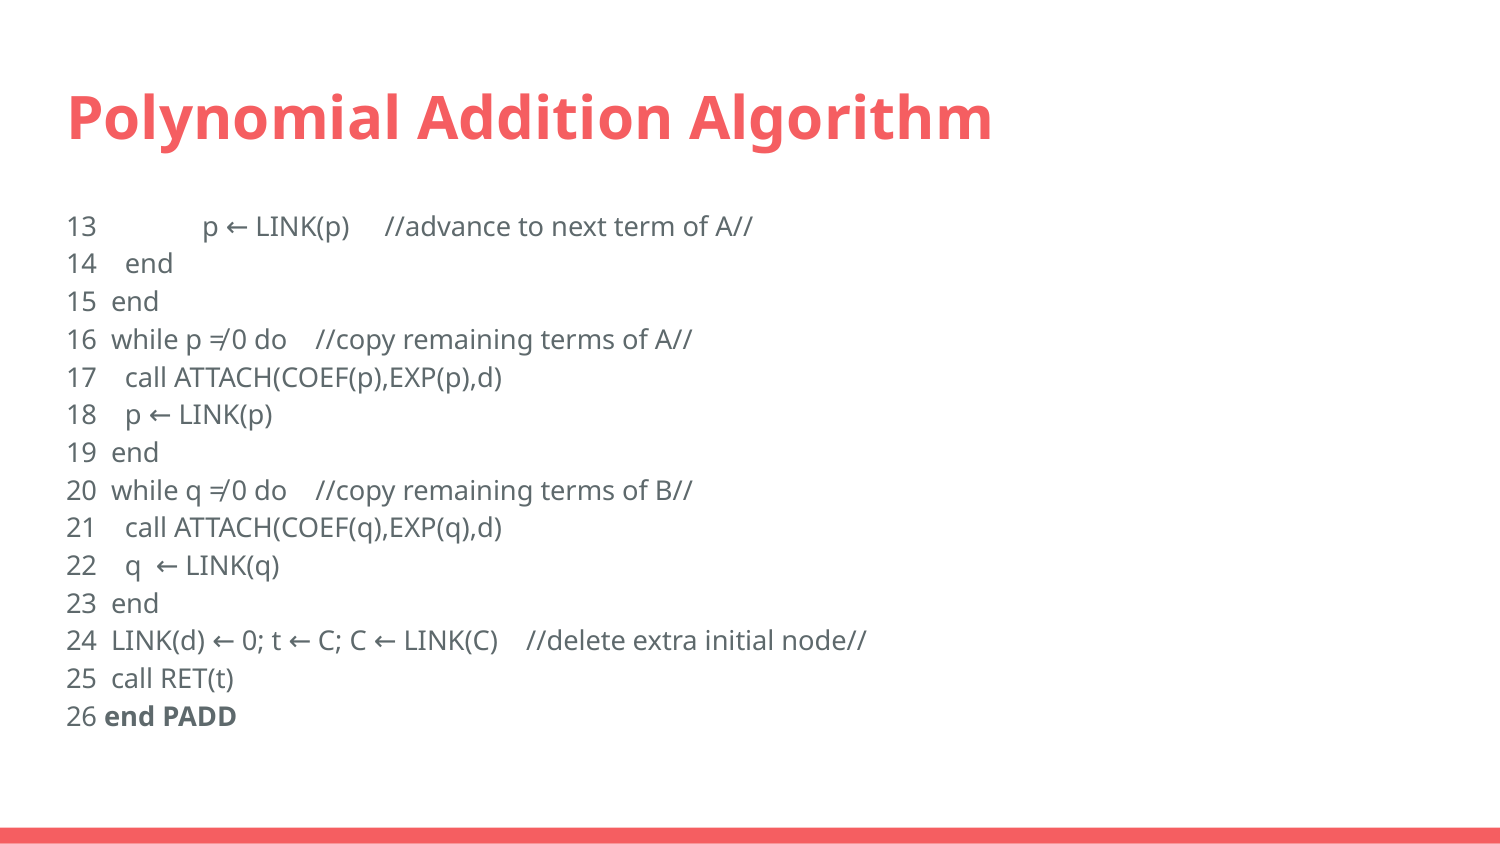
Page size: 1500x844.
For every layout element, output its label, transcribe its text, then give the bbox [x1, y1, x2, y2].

list 13 p ← LINK(p) //advance to next term of A// 14 end 15 end 16 while p ≠ 0 do //copy remaining terms of A// 17 call ATTACH(COEF(p),EXP(p),d) 18 p ← LINK(p) 19 end 20 while q ≠ 0 do //copy remaining terms of B// 21 call ATTACH(COEF(q),EXP(q),d) 22 q ← LINK(q) 23 end 24 LINK(d) ← 0; t ← C; C ← LINK(C) //delete extra initial node// 25 call RET(t) 26 end PADD [51, 189, 1449, 750]
title Polynomial Addition Algorithm [51, 64, 1449, 167]
